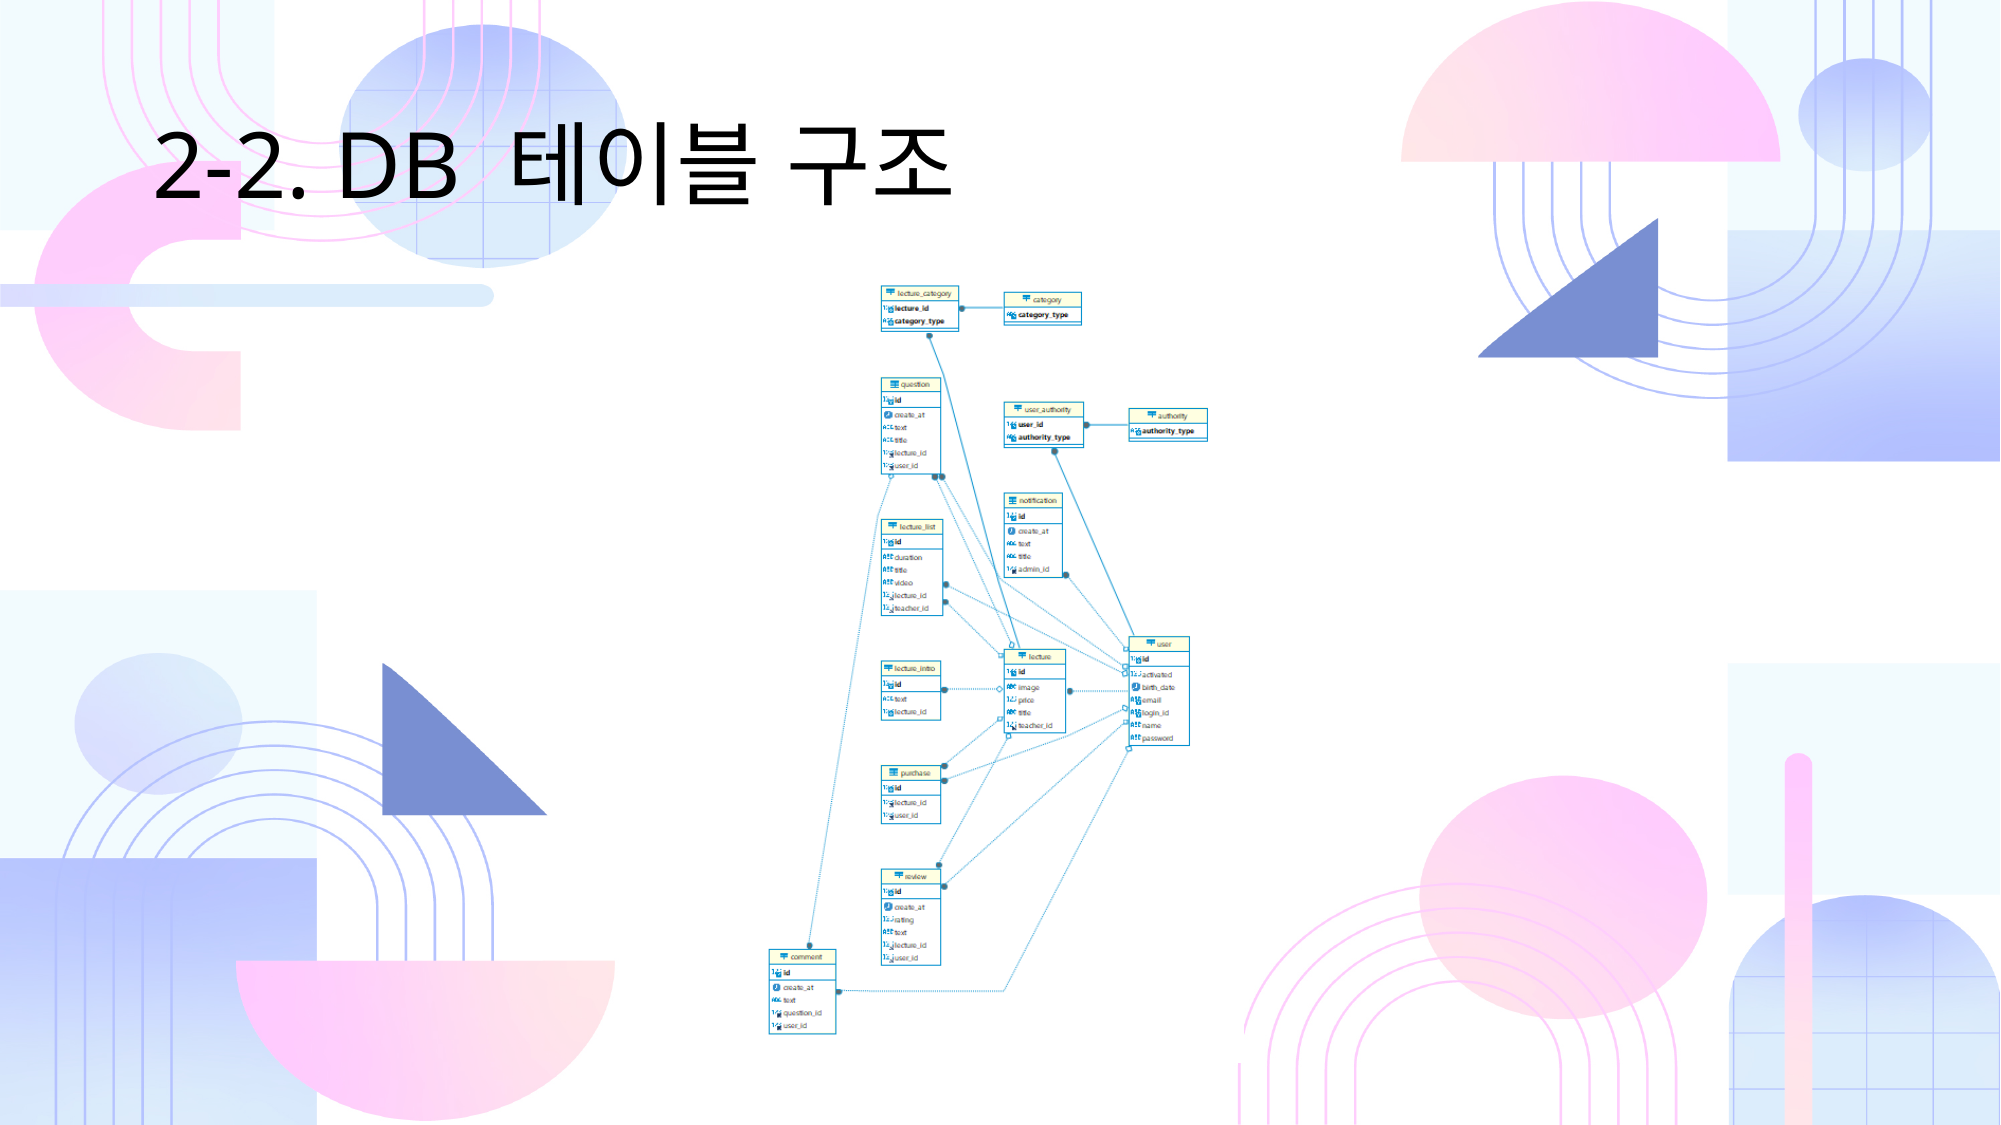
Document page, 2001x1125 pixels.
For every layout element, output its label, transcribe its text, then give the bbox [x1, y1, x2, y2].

picture [756, 277, 1244, 1063]
title 2-2. DB 테이블 구조 [137, 59, 1863, 278]
